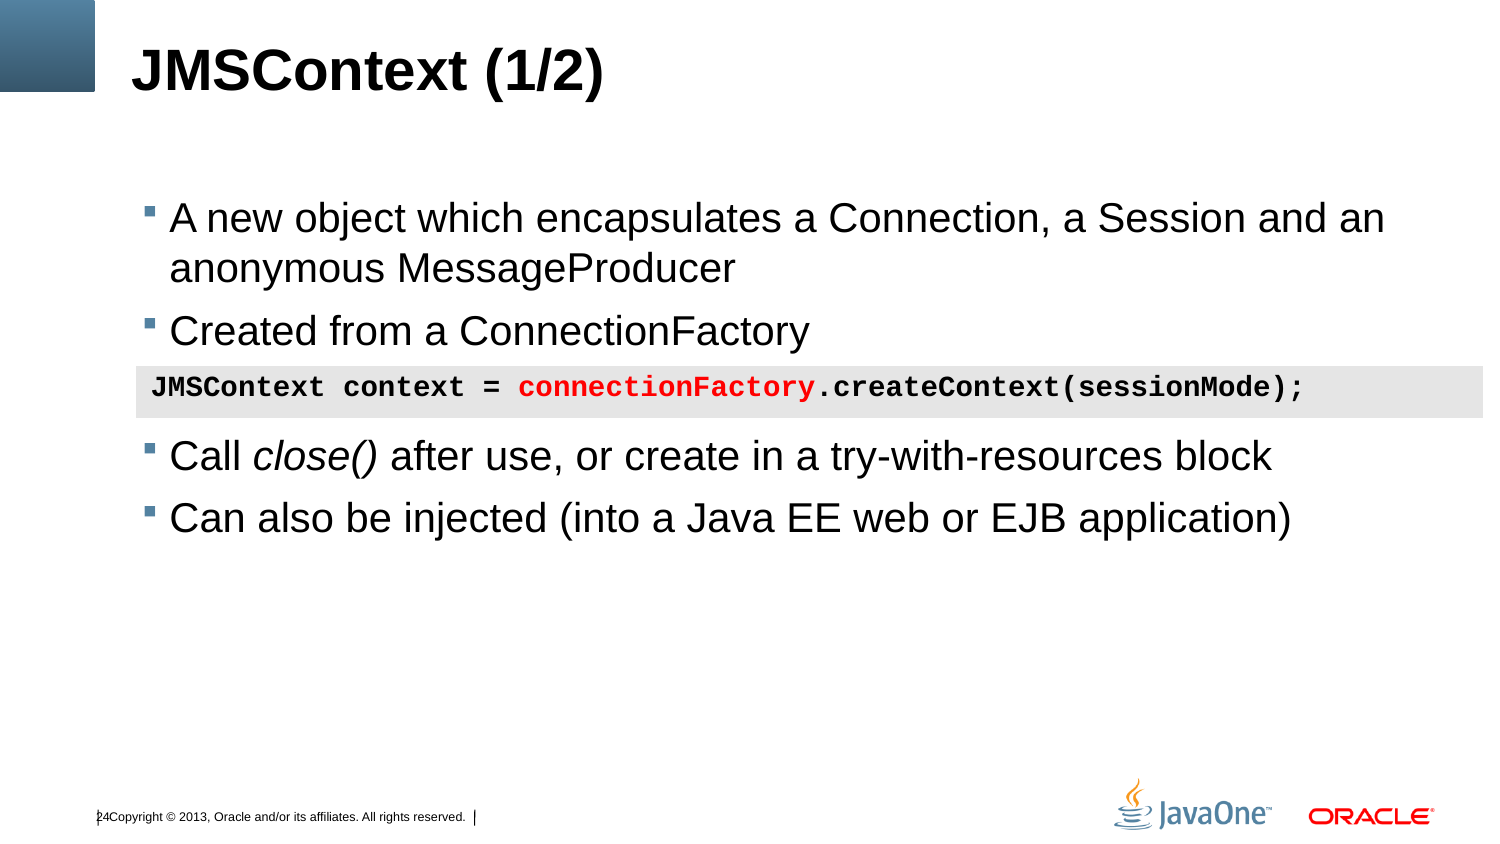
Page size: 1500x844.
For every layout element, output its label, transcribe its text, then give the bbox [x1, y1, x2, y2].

picture [1293, 792, 1445, 840]
title JMSContext (1/2) [131, 40, 1482, 107]
picture [1097, 761, 1288, 844]
table_header JMSContext context = connectionFactory.createContext(sessionMode); [136, 366, 1483, 418]
list A new object which encapsulates a Connection, a Session and an anonymous MessageProducer Created from a ConnectionFactory Call close() after use, or create in a try-with-resources block Can also be injected (into a Java EE web or EJB application) [131, 190, 1482, 753]
